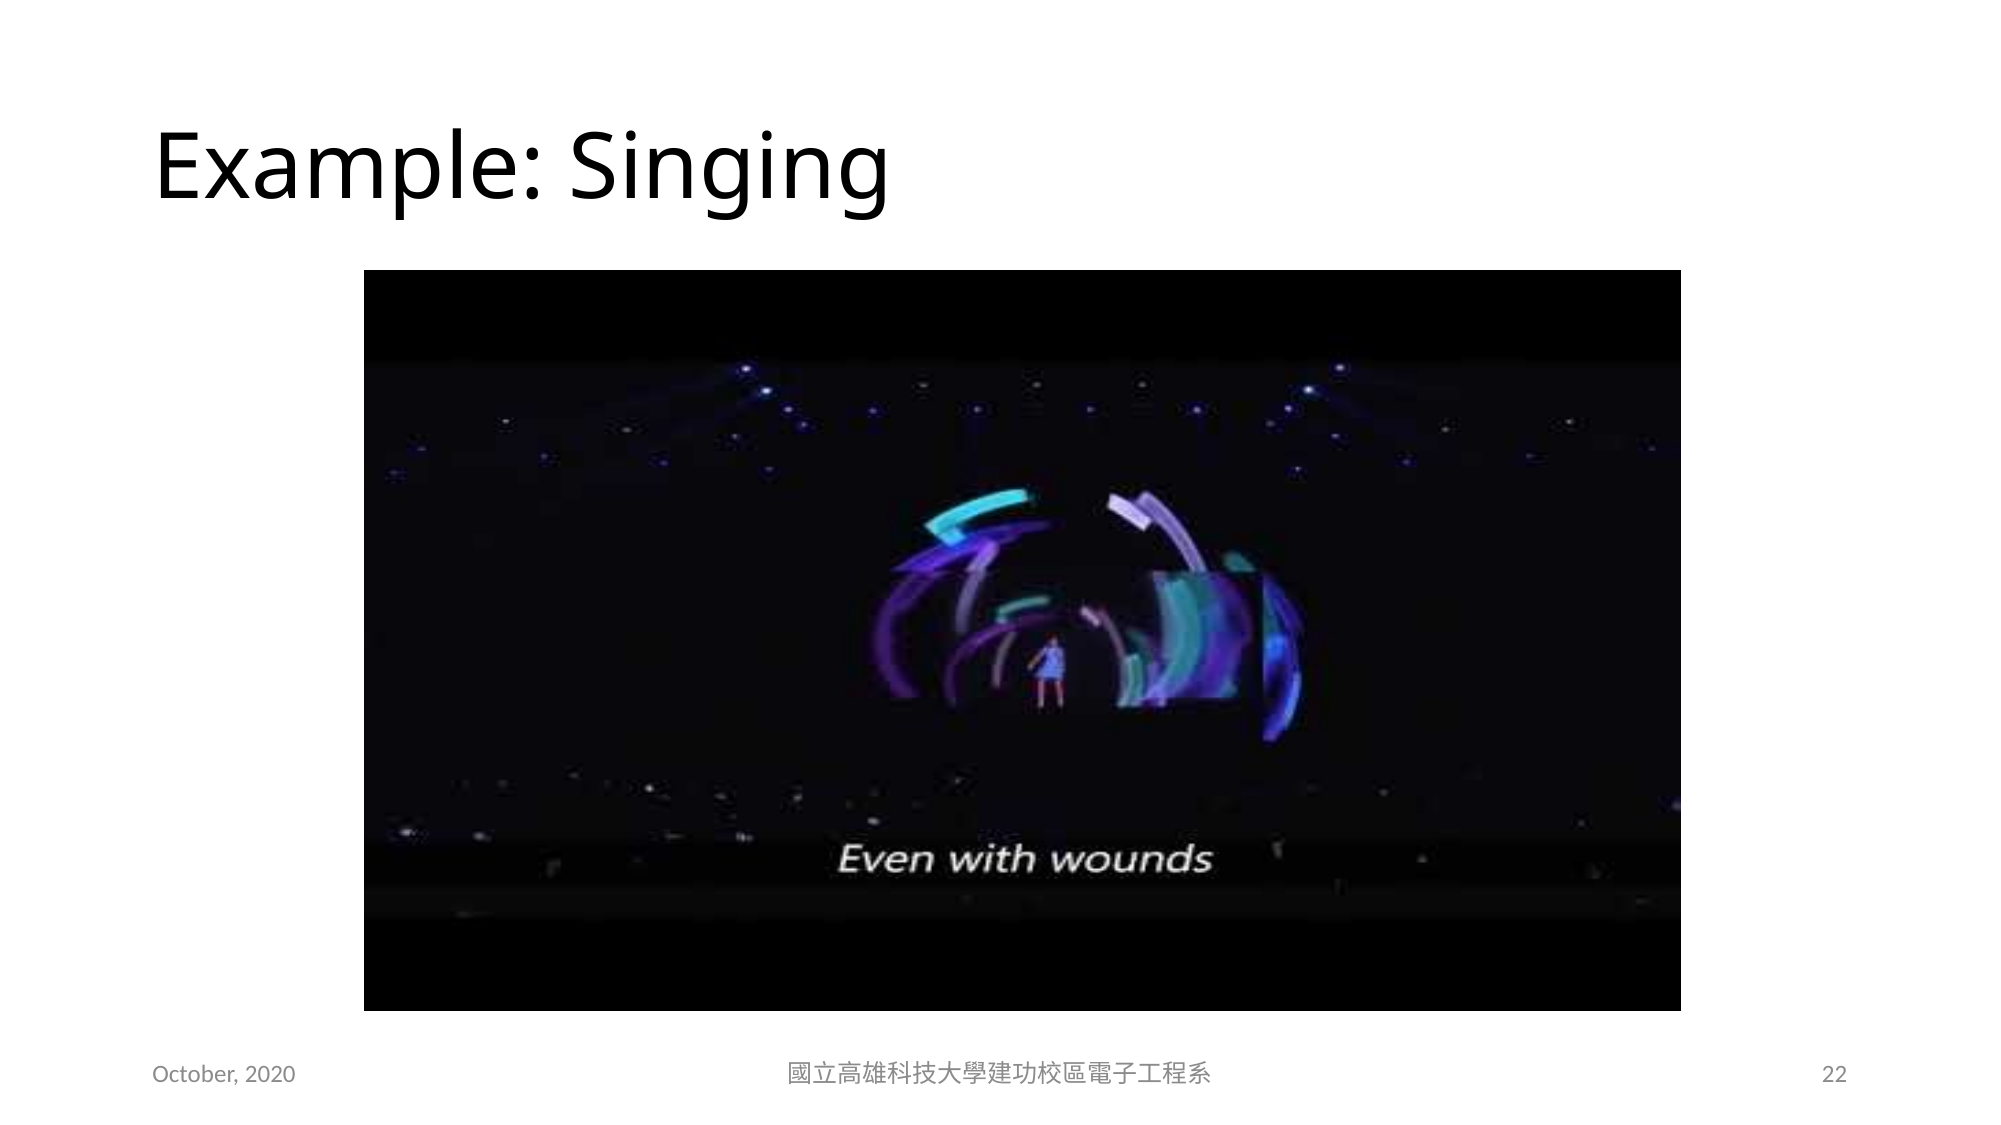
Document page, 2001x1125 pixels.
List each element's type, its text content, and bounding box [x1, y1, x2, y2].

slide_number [137, 1042, 588, 1103]
title Example: Singing [137, 59, 1863, 278]
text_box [363, 269, 1682, 1012]
footer 國立高雄科技大學建功校區電子工程系 [662, 1042, 1338, 1103]
slide_number 22 [1412, 1042, 1863, 1103]
list [137, 299, 1863, 1014]
